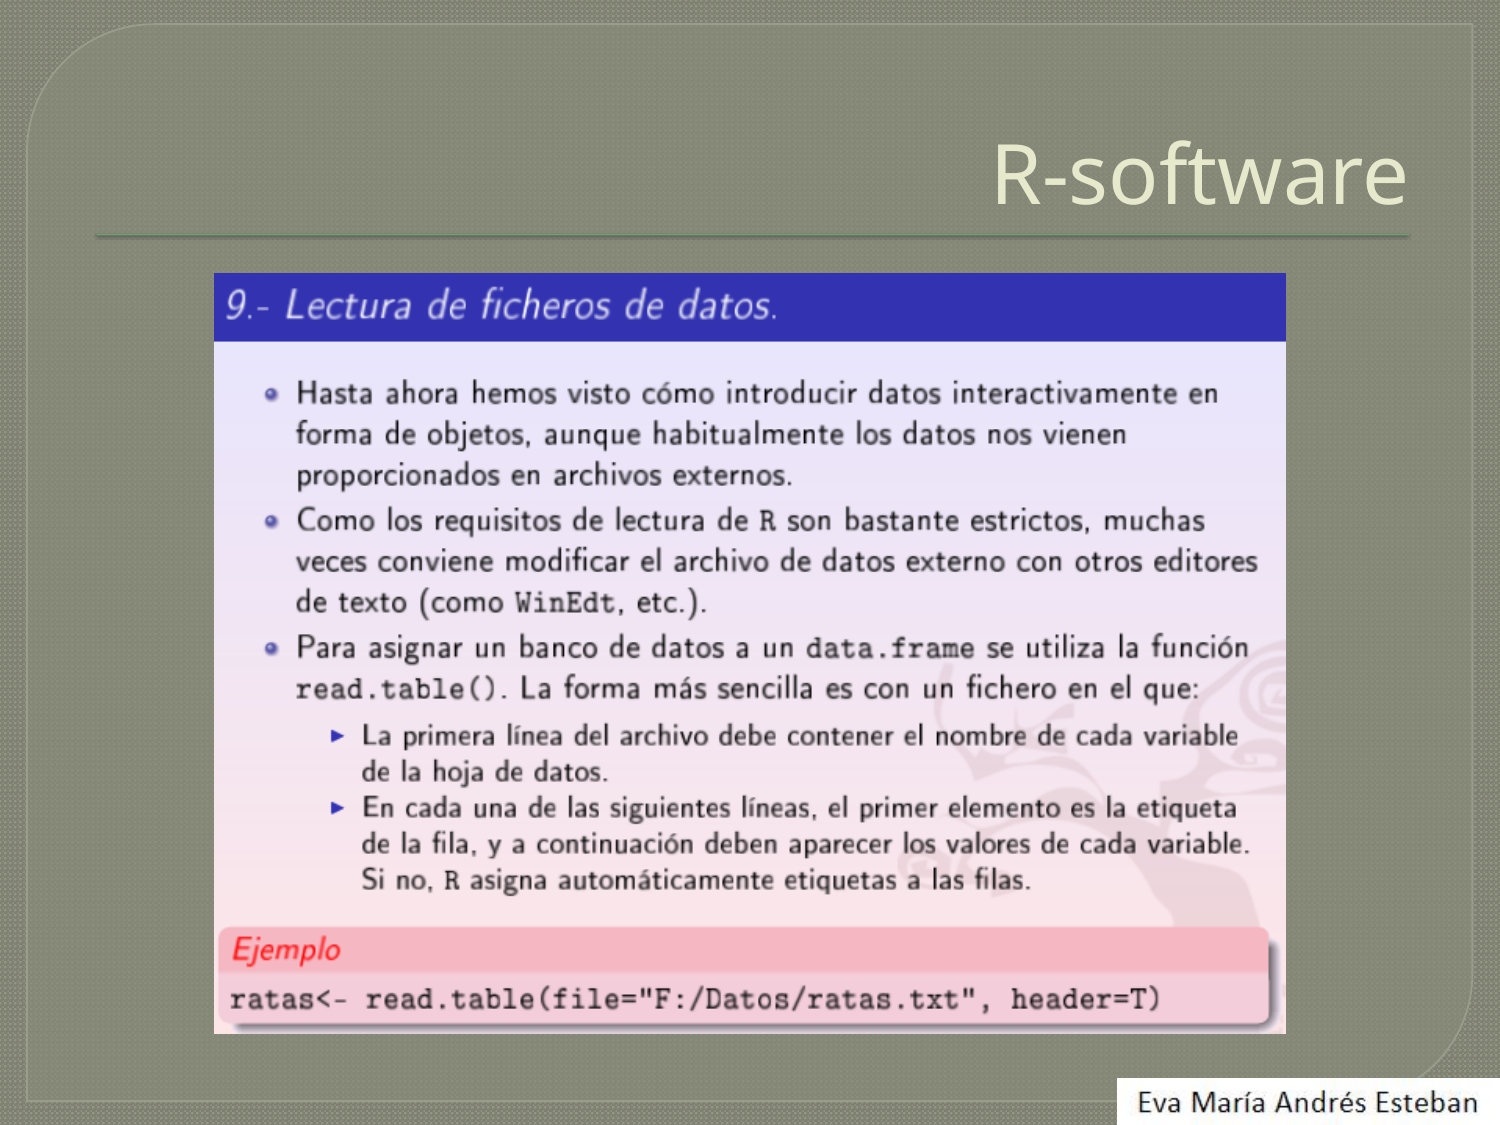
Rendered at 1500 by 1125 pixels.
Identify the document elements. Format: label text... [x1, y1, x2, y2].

picture [214, 273, 1286, 1034]
title R-software [75, 41, 1425, 230]
picture [1116, 1077, 1500, 1125]
